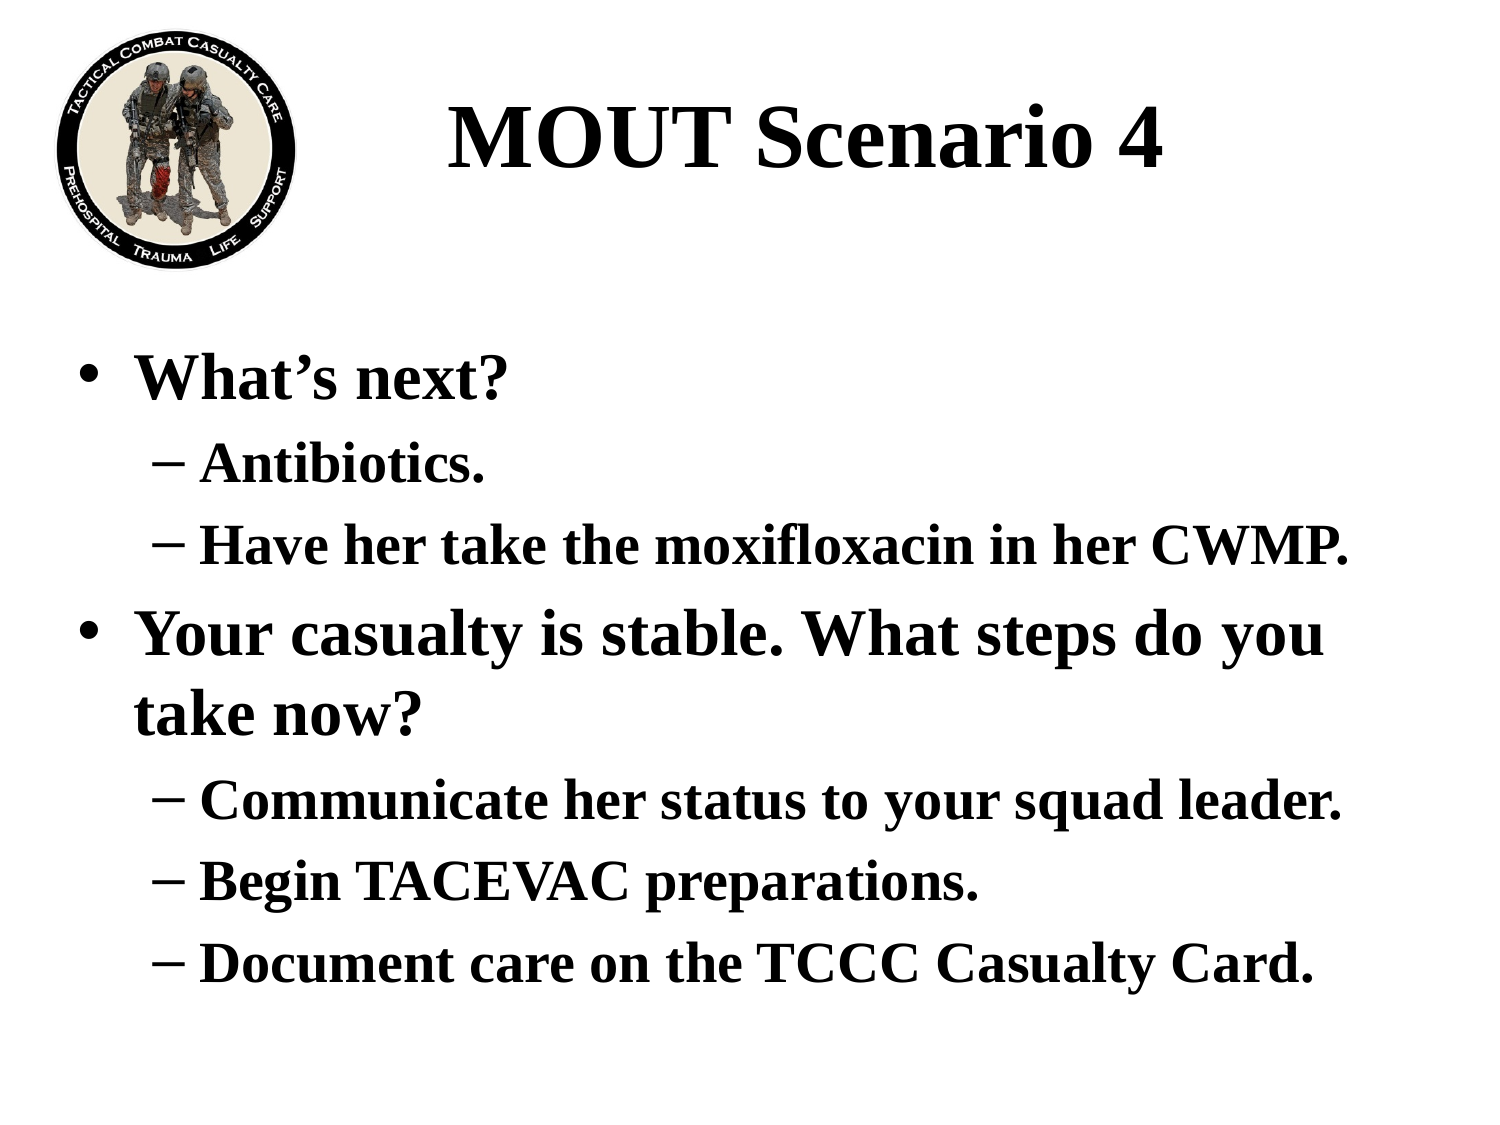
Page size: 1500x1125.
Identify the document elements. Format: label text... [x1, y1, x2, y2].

picture [50, 24, 300, 275]
title MOUT Scenario 4 [187, 37, 1426, 226]
list What’s next? Antibiotics. Have her take the moxifloxacin in her CWMP. Your casualty is stable. What steps do you take now? Communicate her status to your squad leader. Begin TACEVAC preparations. Document care on the TCCC Casualty Card. [62, 324, 1413, 1068]
